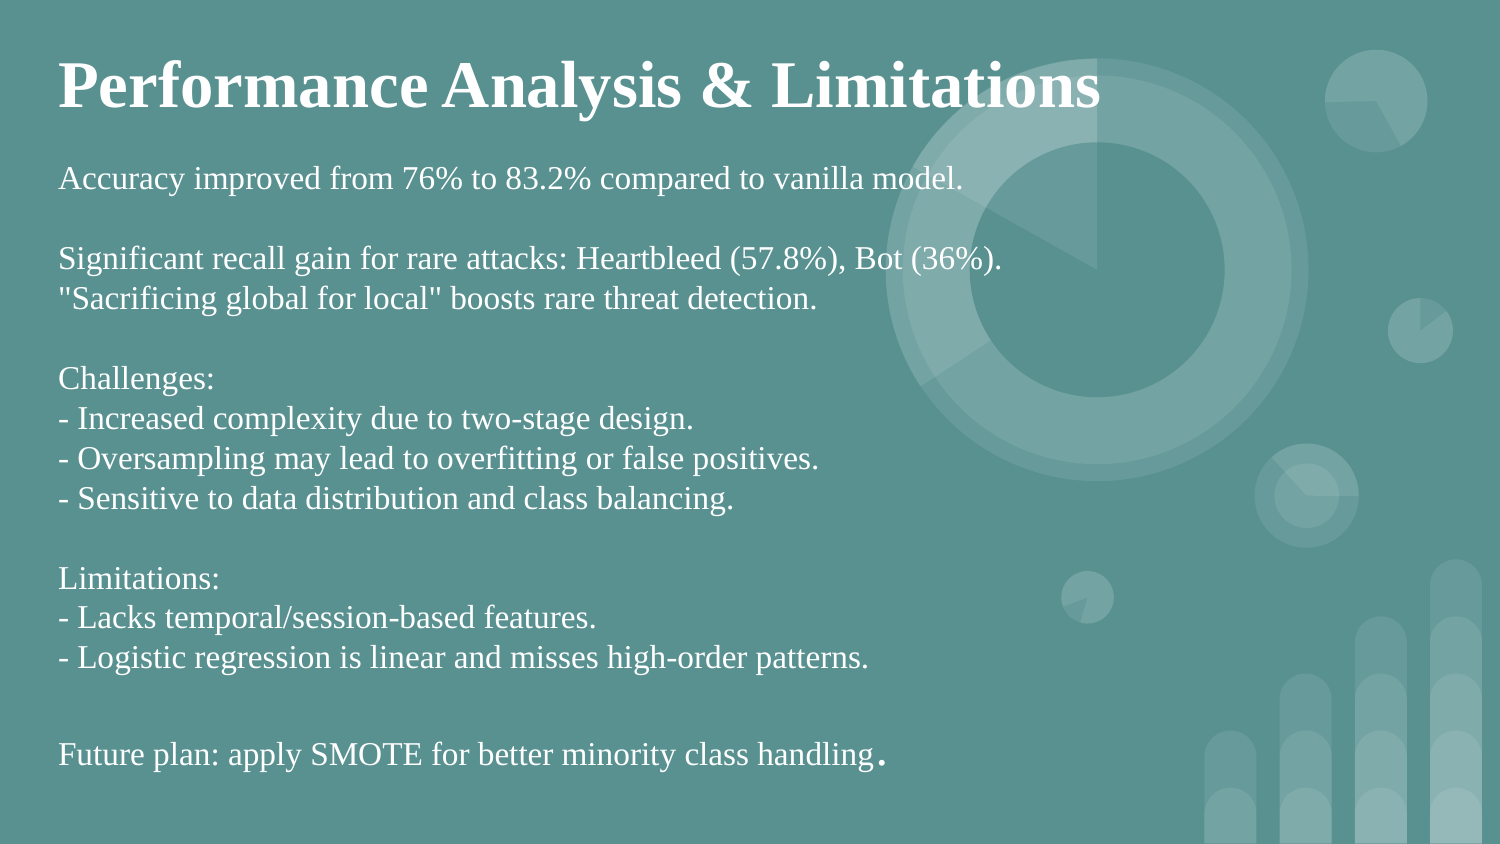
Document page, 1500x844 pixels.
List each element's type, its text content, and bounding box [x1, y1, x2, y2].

title Performance Analysis & Limitations [43, 19, 1363, 141]
subtitle Accuracy improved from 76% to 83.2% compared to vanilla model. Significant recall gain for rare attacks: Heartbleed (57.8%), Bot (36%). "Sacrificing global for local" boosts rare threat detection. Challenges: - Increased complexity due to two-stage design. - Oversampling may lead to overfitting or false positives. - Sensitive to data distribution and class balancing. Limitations: - Lacks temporal/session-based features. - Logistic regression is linear and misses high-order patterns. Future plan: apply SMOTE for better minority class handling. [43, 141, 1363, 798]
